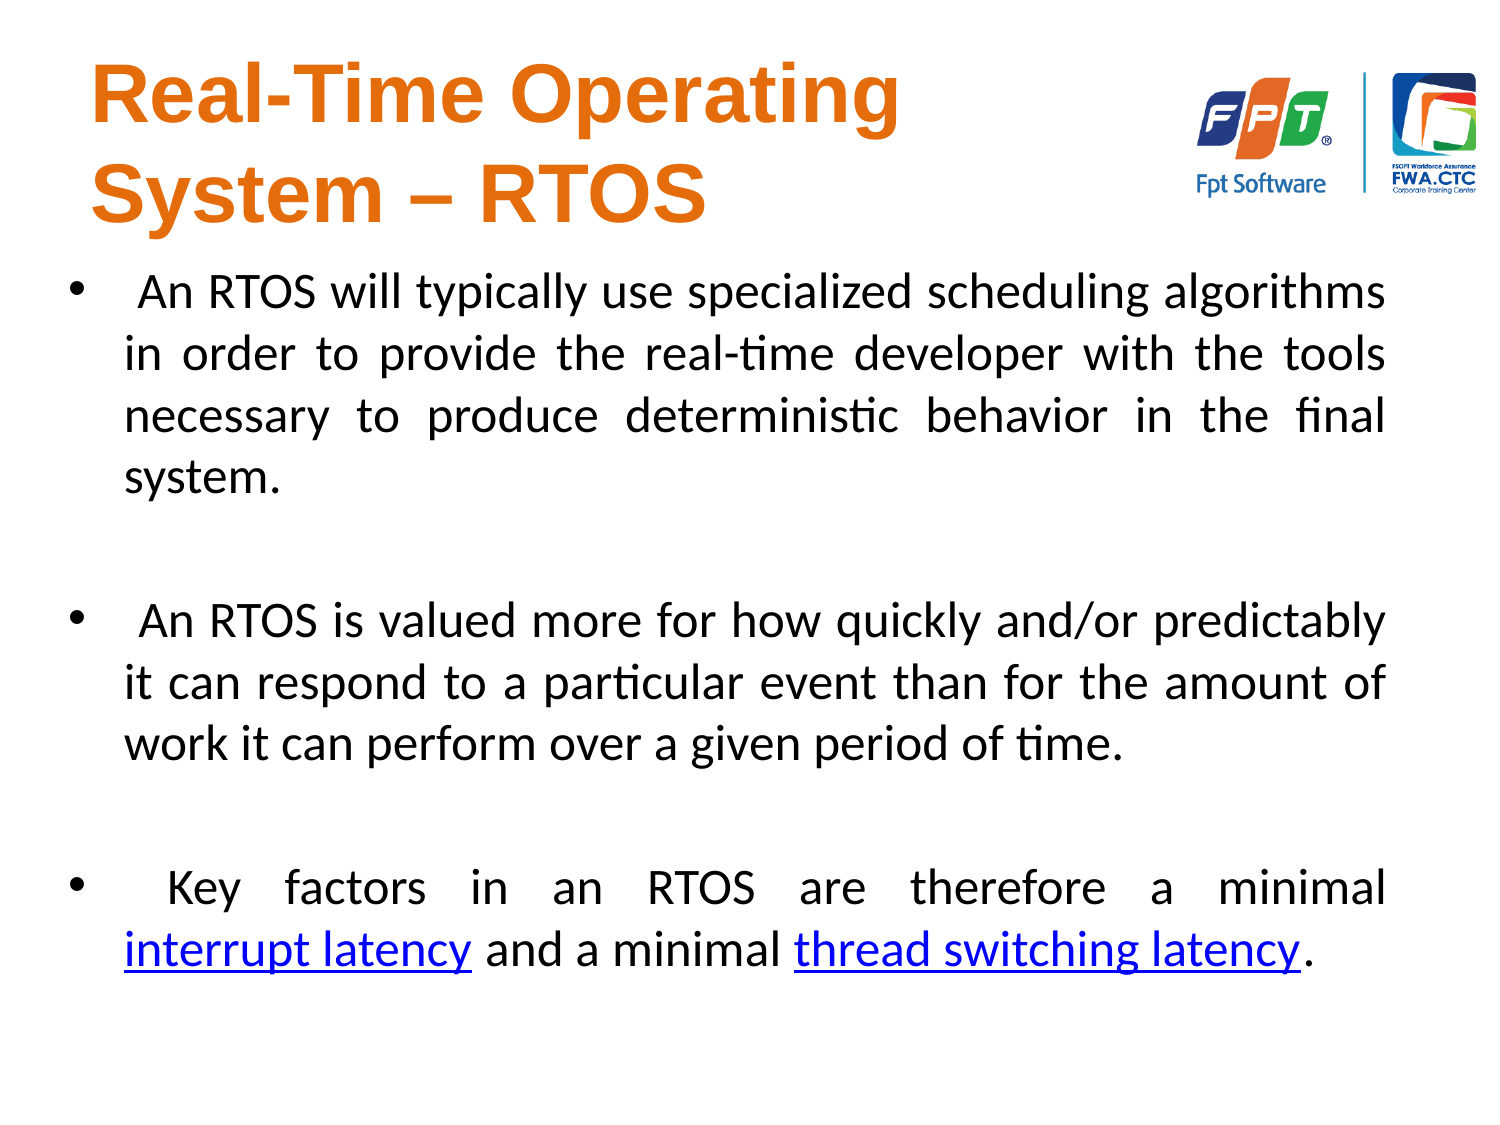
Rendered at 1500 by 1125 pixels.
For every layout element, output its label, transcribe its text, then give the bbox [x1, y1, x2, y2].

picture [1199, 54, 1500, 216]
title Real-Time Operating System – RTOS [75, 45, 1199, 233]
list An RTOS will typically use specialized scheduling algorithms in order to provide the real-time developer with the tools necessary to produce deterministic behavior in the final system. An RTOS is valued more for how quickly and/or predictably it can respond to a particular event than for the amount of work it can perform over a given period of time. Key factors in an RTOS are therefore a minimal interrupt latency and a minimal thread switching latency. [53, 249, 1404, 993]
